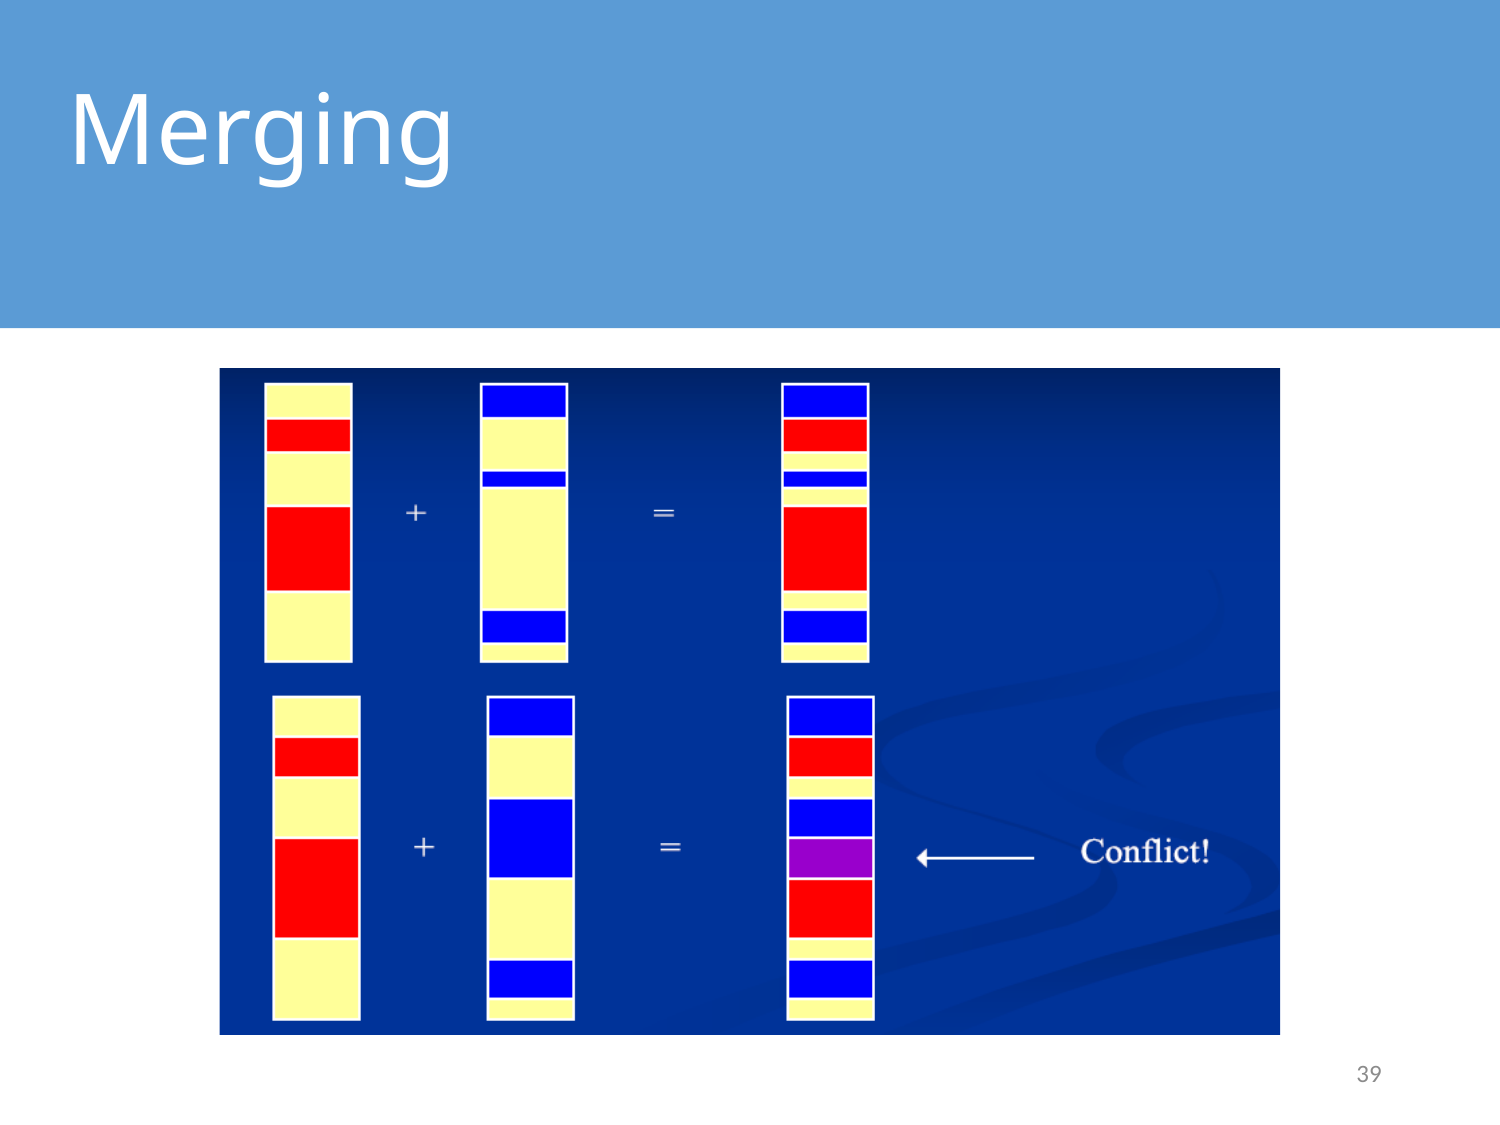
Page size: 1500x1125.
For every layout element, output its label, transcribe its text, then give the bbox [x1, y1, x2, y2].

title Merging [52, 40, 1346, 194]
text_box [0, 0, 1500, 329]
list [219, 368, 1281, 1035]
slide_number 39 [1059, 1042, 1397, 1103]
